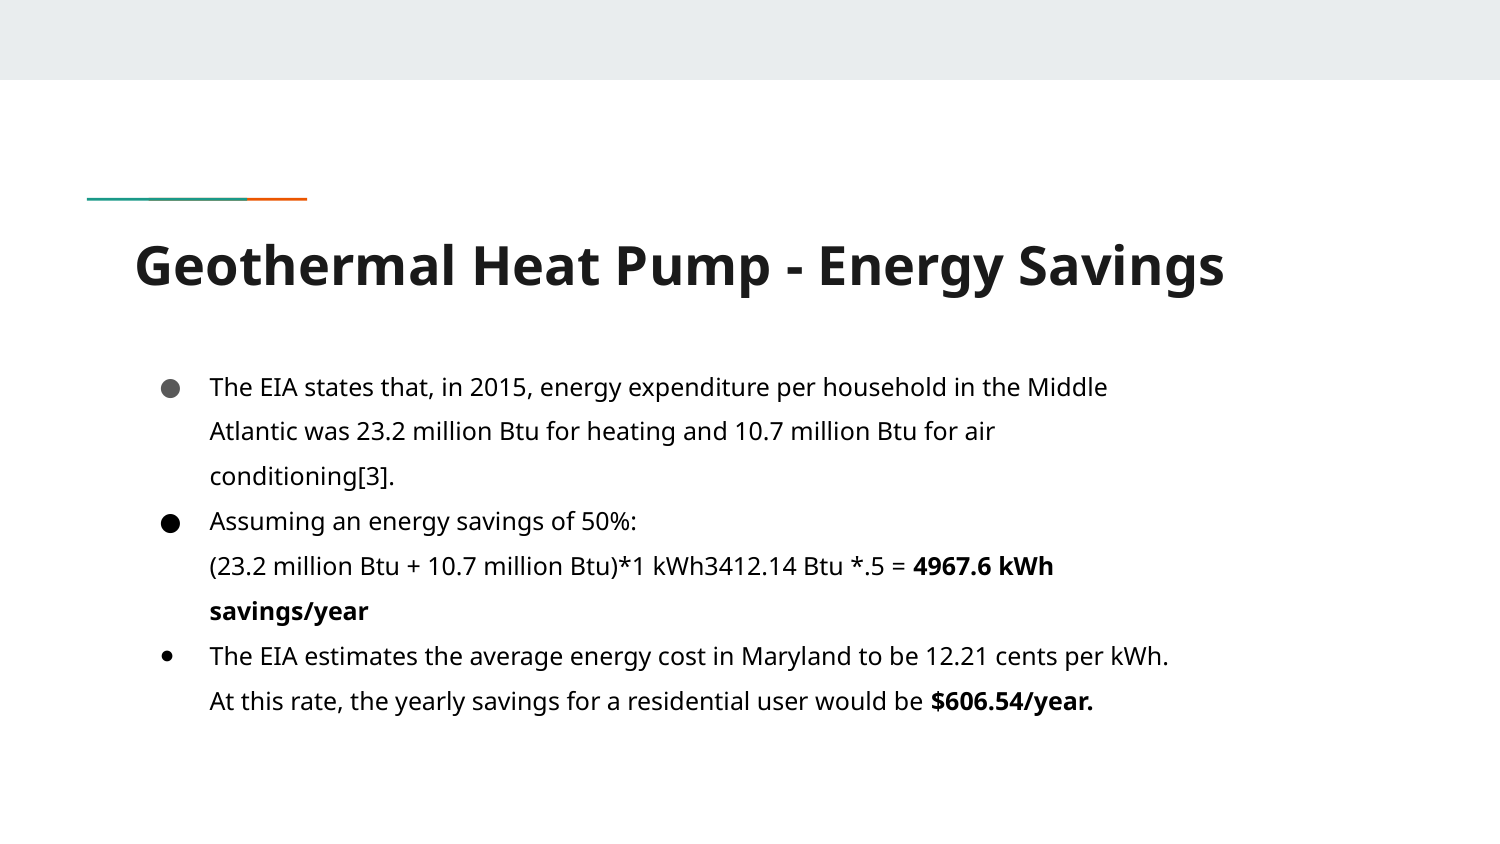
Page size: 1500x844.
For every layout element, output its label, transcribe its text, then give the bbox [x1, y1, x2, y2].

title Geothermal Heat Pump - Energy Savings [119, 216, 1381, 305]
list The EIA states that, in 2015, energy expenditure per household in the Middle Atlantic was 23.2 million Btu for heating and 10.7 million Btu for air conditioning[3]. Assuming an energy savings of 50%: (23.2 million Btu + 10.7 million Btu)*1 kWh3412.14 Btu *.5 = 4967.6 kWh savings/year The EIA estimates the average energy cost in Maryland to be 12.21 cents per kWh. At this rate, the yearly savings for a residential user would be $606.54/year. [119, 341, 1187, 712]
